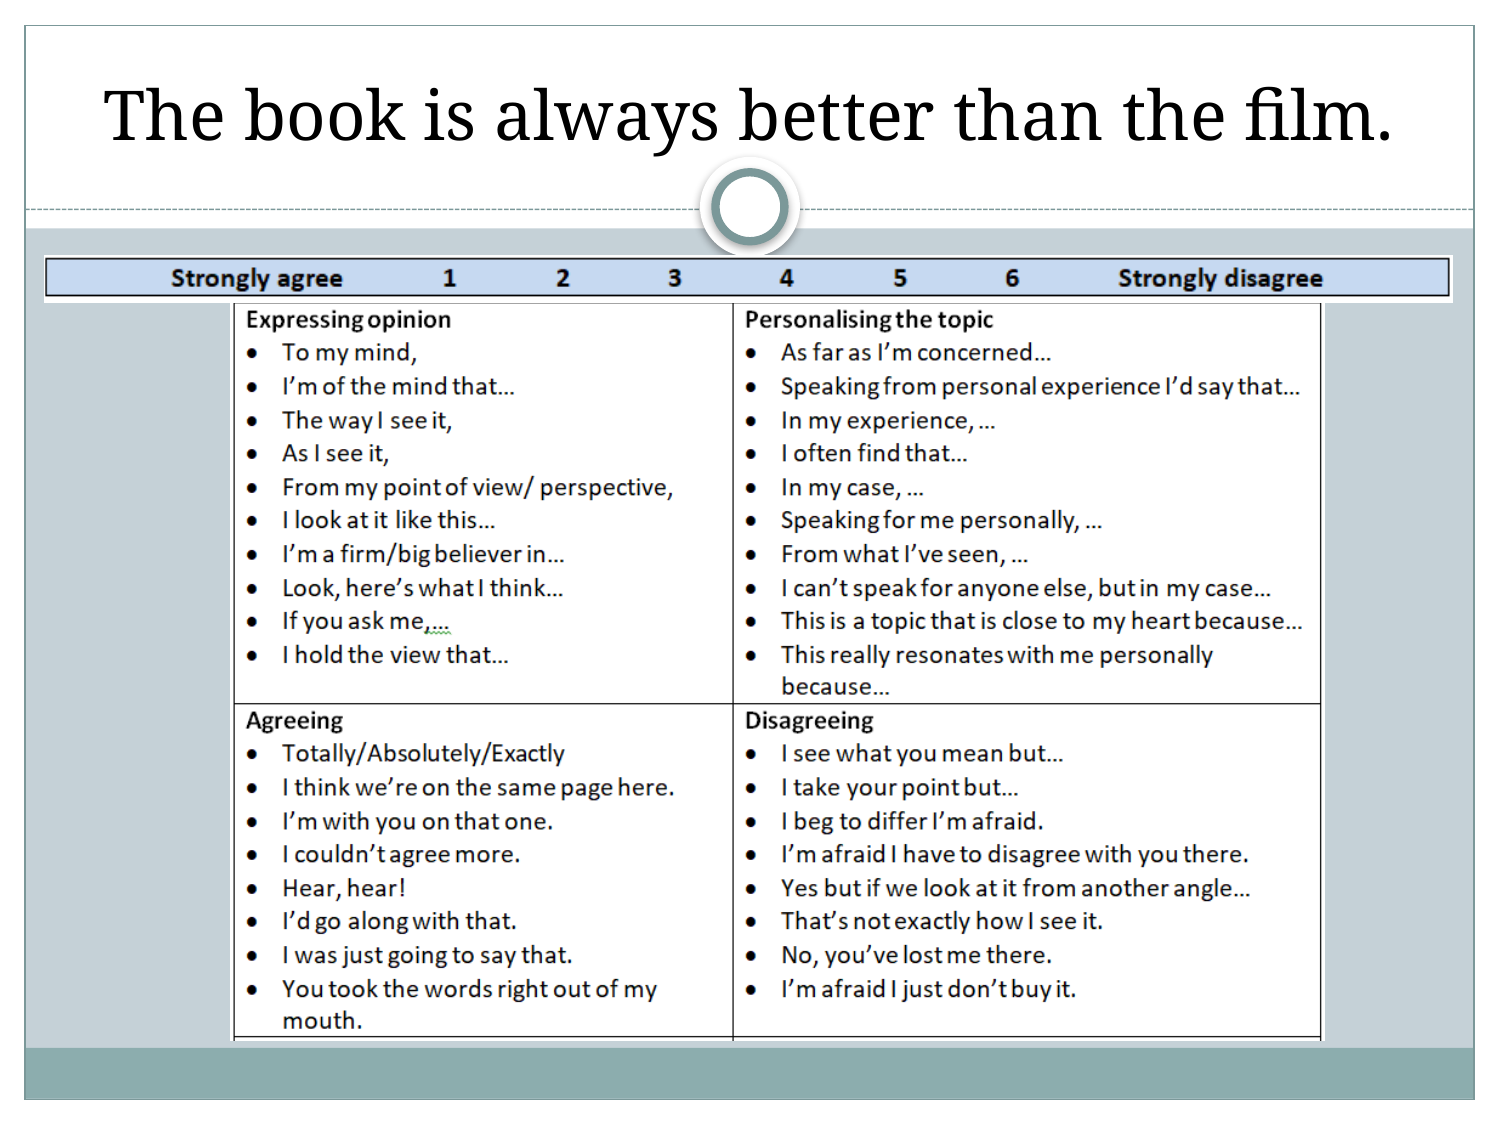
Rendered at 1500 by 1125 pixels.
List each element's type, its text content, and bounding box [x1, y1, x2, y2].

title The book is always better than the film. [49, 37, 1450, 162]
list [44, 255, 1454, 303]
picture [229, 303, 1325, 1042]
